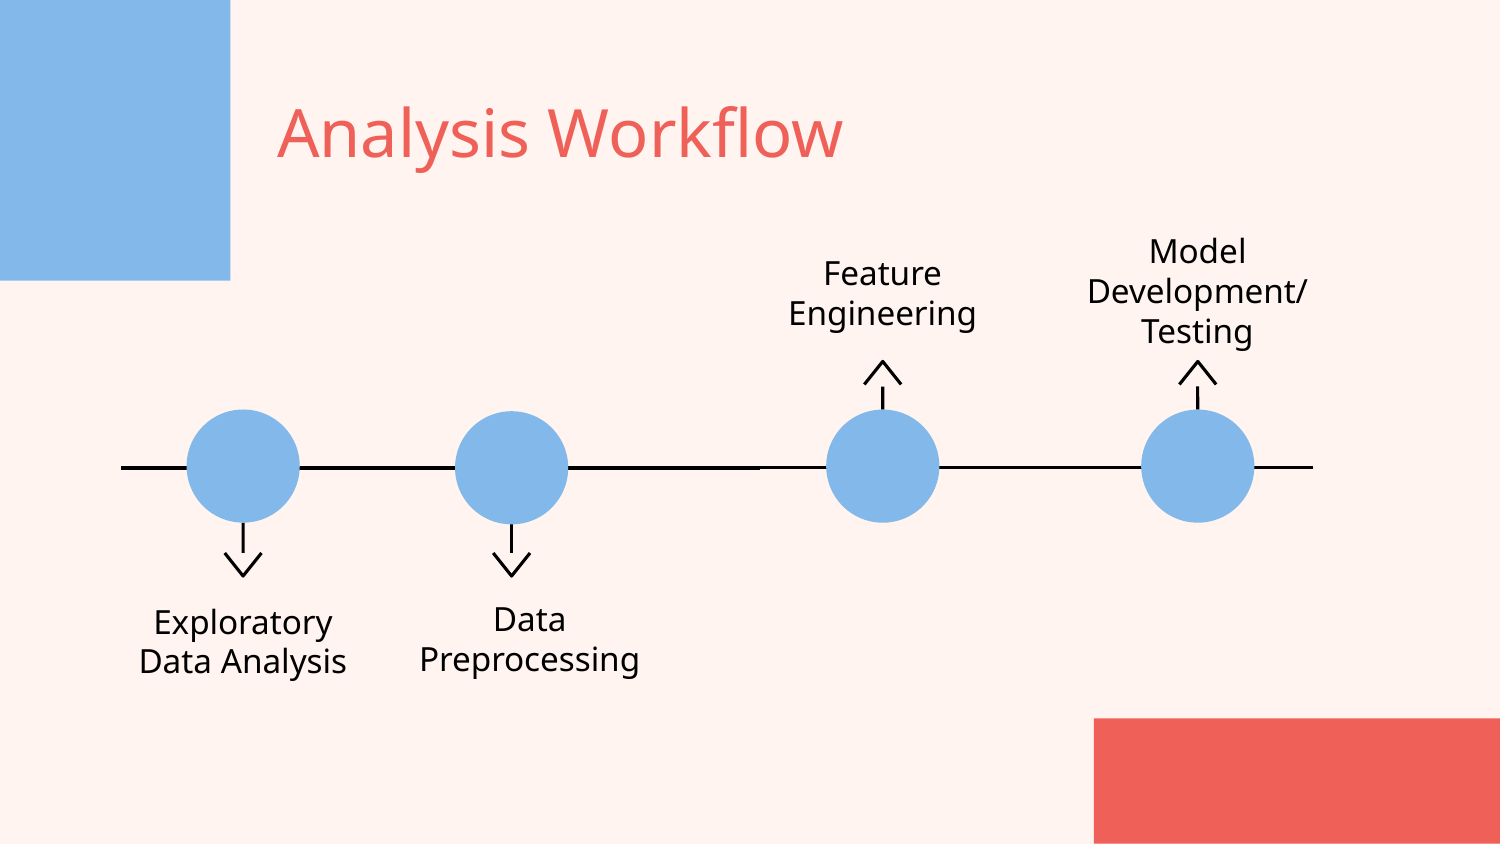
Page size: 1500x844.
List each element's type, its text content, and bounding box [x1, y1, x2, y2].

text_box [826, 409, 940, 466]
text_box [224, 552, 262, 577]
text_box [864, 361, 902, 385]
text_box [1179, 361, 1217, 385]
text_box [826, 475, 939, 523]
title Analysis Workflow [0, 82, 1218, 179]
text_box [186, 409, 300, 467]
text_box [1033, 255, 1139, 322]
text_box Feature Engineering [732, 245, 1033, 340]
text_box [455, 411, 569, 467]
text_box [493, 552, 531, 577]
text_box [187, 476, 299, 523]
text_box [455, 476, 568, 525]
text_box Exploratory Data Analysis [99, 607, 387, 674]
text_box [1141, 475, 1254, 523]
text_box Data Preprocessing [371, 604, 688, 671]
text_box Model Development/ Testing [1031, 220, 1364, 360]
text_box [1141, 409, 1255, 466]
